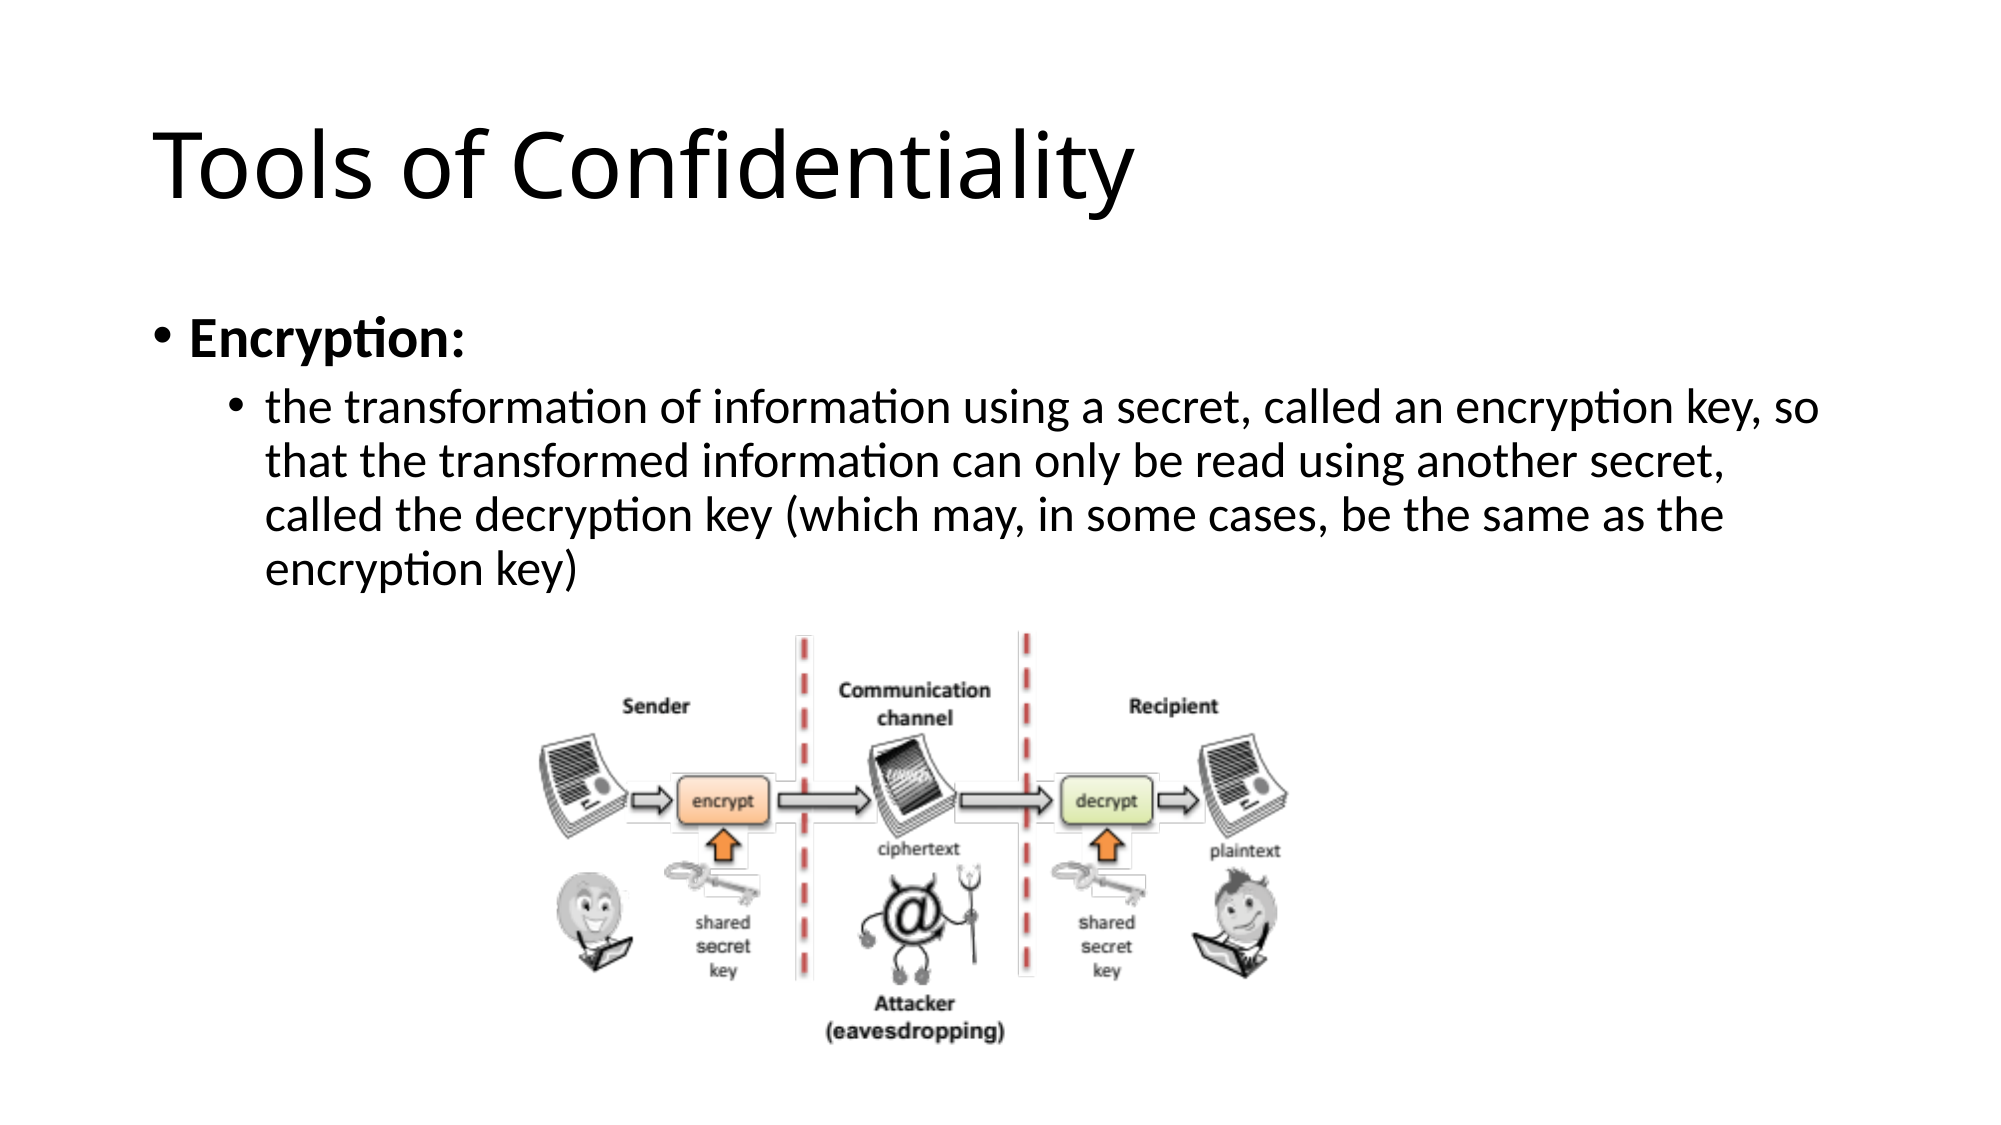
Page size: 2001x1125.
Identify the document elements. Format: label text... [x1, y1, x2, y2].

list Encryption: the transformation of information using a secret, called an encryption key, so that the transformed information can only be read using another secret, called the decryption key (which may, in some cases, be the same as the encryption key) [137, 299, 1863, 1083]
title Tools of Confidentiality [137, 59, 1863, 278]
picture [510, 630, 1321, 1063]
